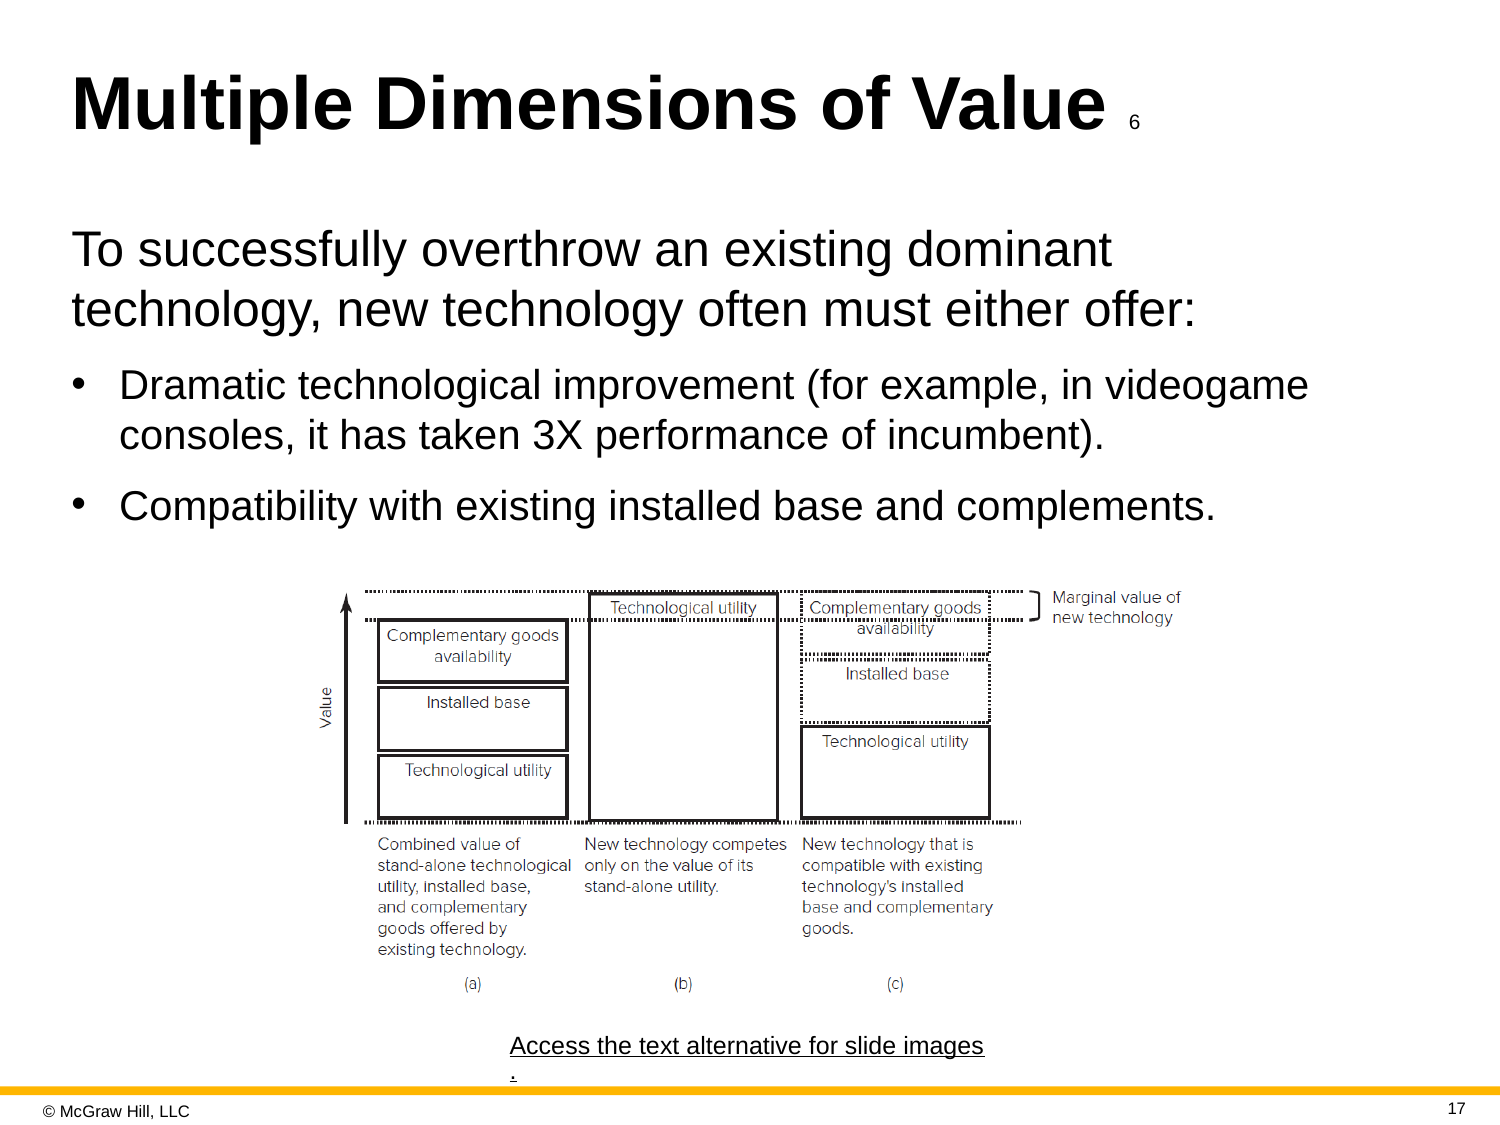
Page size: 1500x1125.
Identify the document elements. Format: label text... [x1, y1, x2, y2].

list To successfully overthrow an existing dominant technology, new technology often must either offer: Dramatic technological improvement (for example, in videogame consoles, it has taken 3X performance of incumbent). Compatibility with existing installed base and complements. [56, 209, 1391, 548]
title Multiple Dimensions of Value 6 [56, 38, 1444, 173]
slide_number 17 [1415, 1094, 1474, 1122]
list Access the text alternative for slide images. [494, 1017, 1006, 1068]
picture [312, 578, 1188, 1001]
